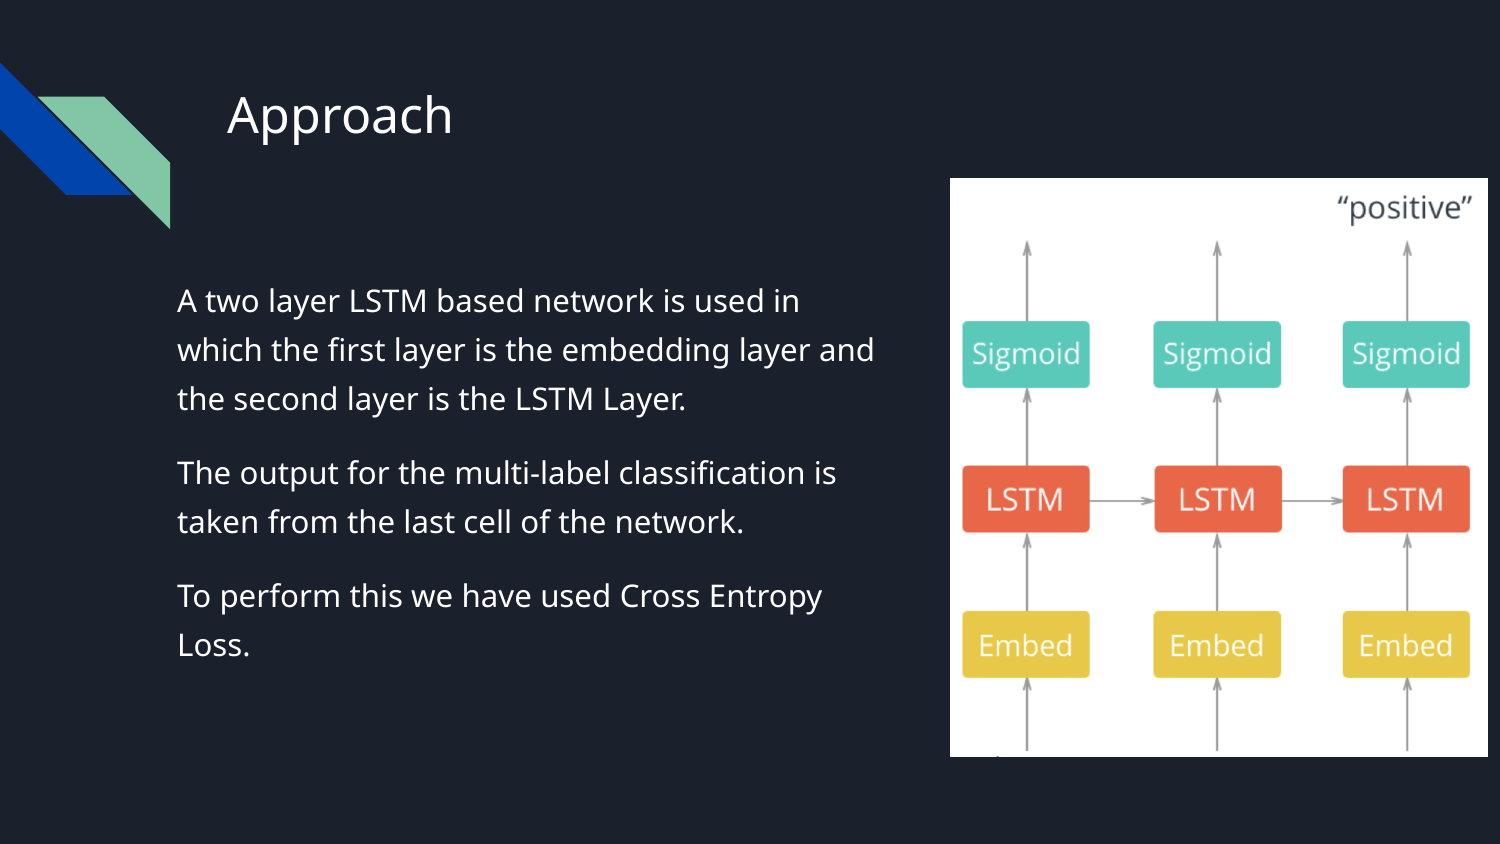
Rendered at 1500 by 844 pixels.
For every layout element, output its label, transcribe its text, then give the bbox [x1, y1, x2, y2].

title Approach [212, 64, 1368, 215]
picture [949, 178, 1489, 757]
list A two layer LSTM based network is used in which the first layer is the embedding layer and the second layer is the LSTM Layer. The output for the multi-label classification is taken from the last cell of the network. To perform this we have used Cross Entropy Loss. [162, 257, 904, 735]
